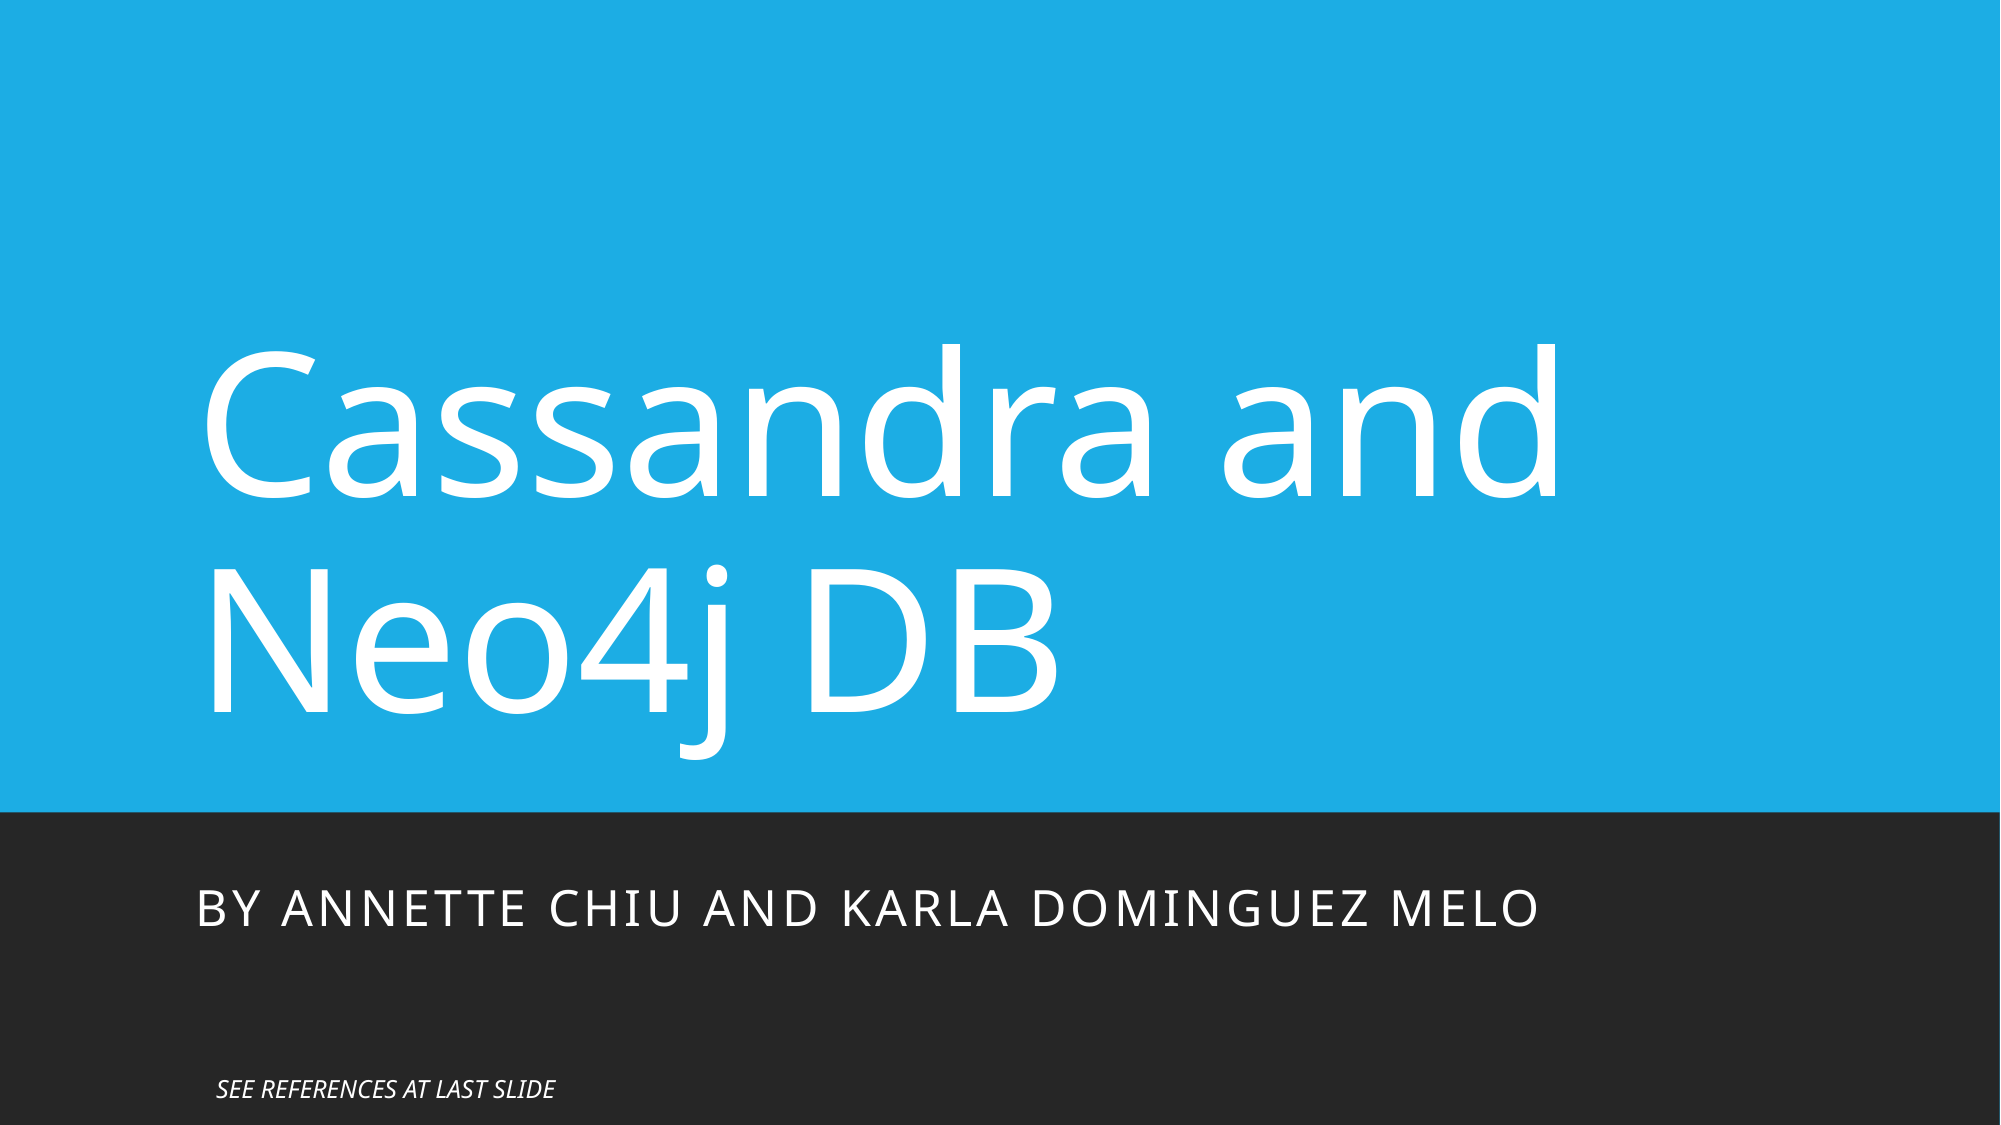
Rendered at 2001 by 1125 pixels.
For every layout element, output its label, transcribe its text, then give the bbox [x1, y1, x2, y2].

title Cassandra and Neo4j DB [180, 124, 1830, 763]
text_box [0, 811, 2000, 1125]
text_box [0, 0, 2000, 811]
text_box SEE REFERENCES AT LAST SLIDE [201, 1066, 571, 1111]
subtitle By annette chiu and karla dominguez melo [180, 857, 1831, 1045]
